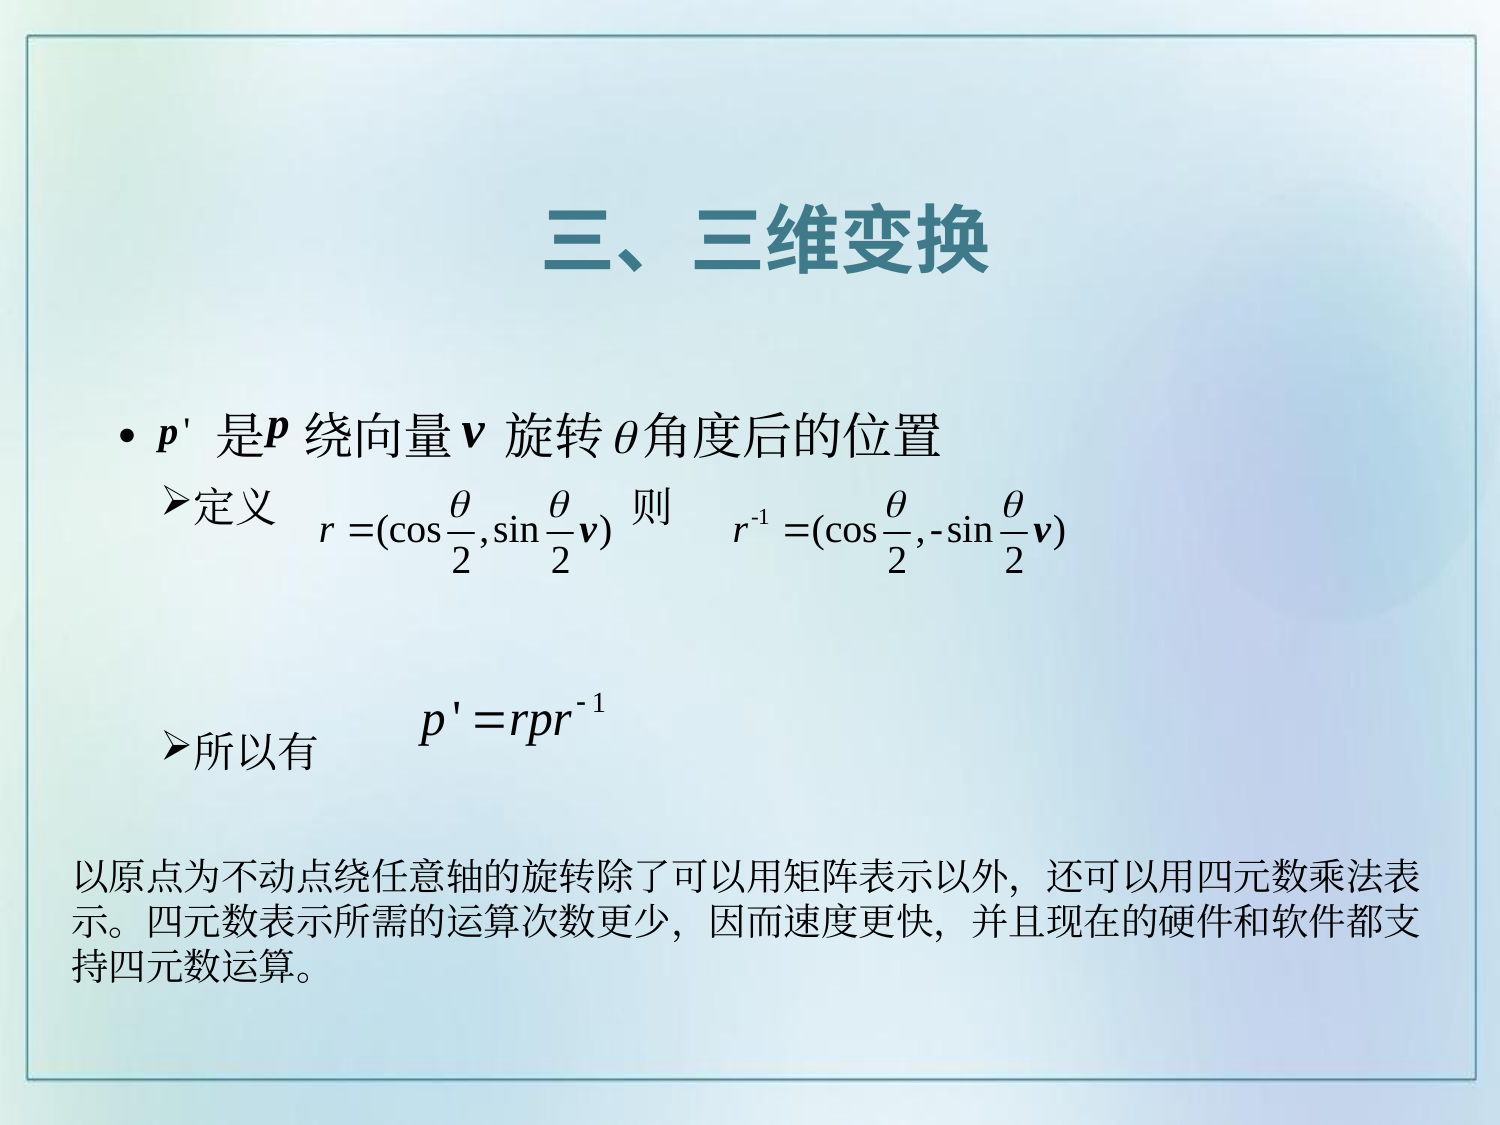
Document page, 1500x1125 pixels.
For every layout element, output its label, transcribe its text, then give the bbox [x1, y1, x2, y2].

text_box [253, 408, 299, 457]
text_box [147, 408, 197, 461]
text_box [312, 479, 621, 583]
list 是 绕向量 旋转 角度后的位置 定义 则 所以有 [103, 385, 1397, 845]
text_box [407, 680, 613, 757]
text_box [454, 412, 498, 461]
text_box 以原点为不动点绕任意轴的旋转除了可以用矩阵表示以外，还可以用四元数乘法表示。四元数表示所需的运算次数更少，因而速度更快，并且现在的硬件和软件都支持四元数运算。 [56, 845, 1444, 996]
picture [0, 0, 1500, 1125]
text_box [608, 408, 647, 466]
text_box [726, 479, 1072, 582]
text_box 三、三维变换 [64, 184, 1466, 290]
